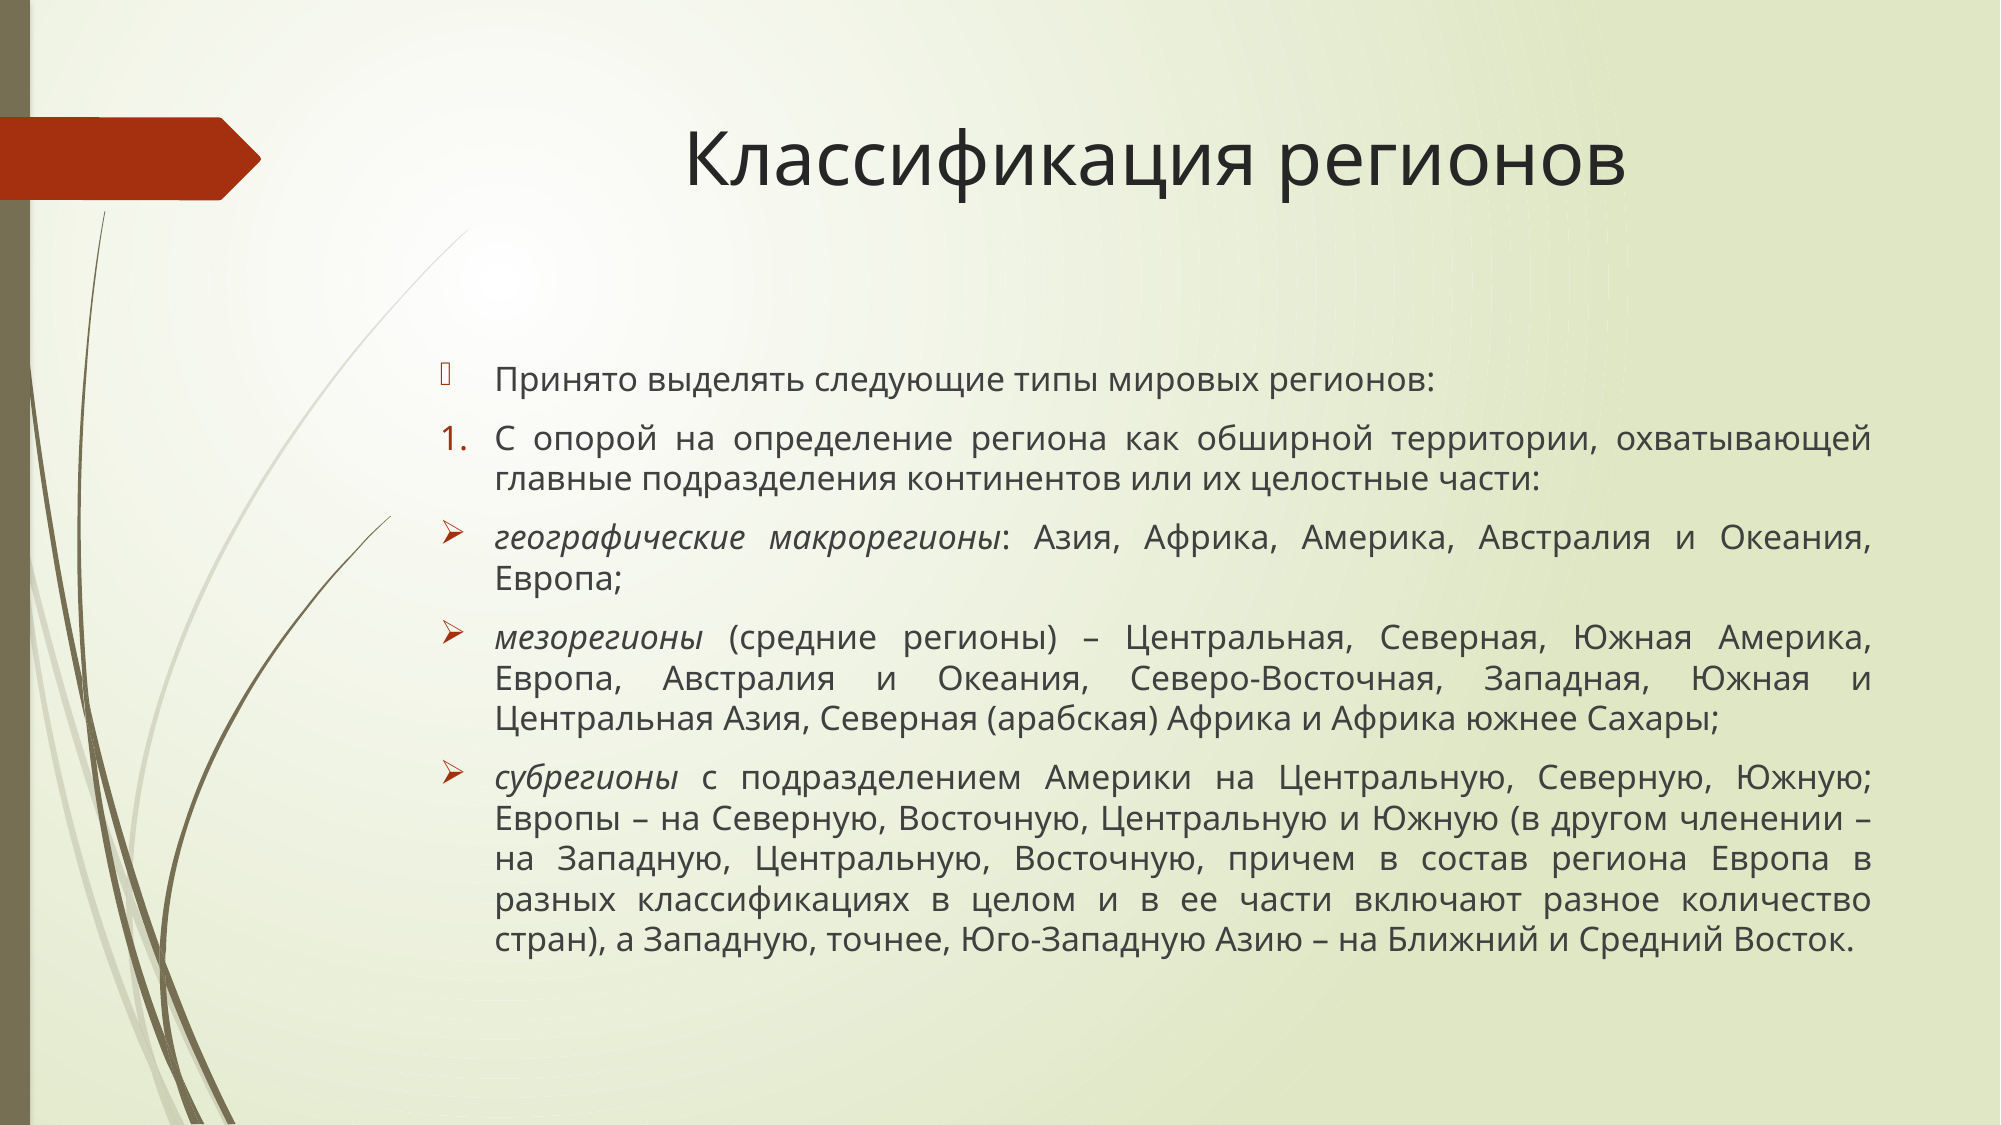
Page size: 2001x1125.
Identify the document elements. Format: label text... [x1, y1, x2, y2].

title Классификация регионов [425, 102, 1888, 313]
list Принято выделять следующие типы мировых регионов: С опорой на определение региона как обширной территории, охватывающей главные подразделения континентов или их целостные части: географические макрорегионы: Азия, Африка, Америка, Австралия и Океания, Европа; мезорегионы (средние регионы) – Центральная, Северная, Южная Америка, Европа, Австралия и Океания, Северо-Восточная, Западная, Южная и Центральная Азия, Северная (арабская) Африка и Африка южнее Сахары; субрегионы с подразделением Америки на Центральную, Северную, Южную; Европы – на Северную, Восточную, Центральную и Южную (в другом членении – на Западную, Центральную, Восточную, причем в состав региона Европа в разных классификациях в целом и в ее части включают разное количество стран), а Западную, точнее, Юго-Западную Азию – на Ближний и Средний Восток. [424, 350, 1888, 970]
